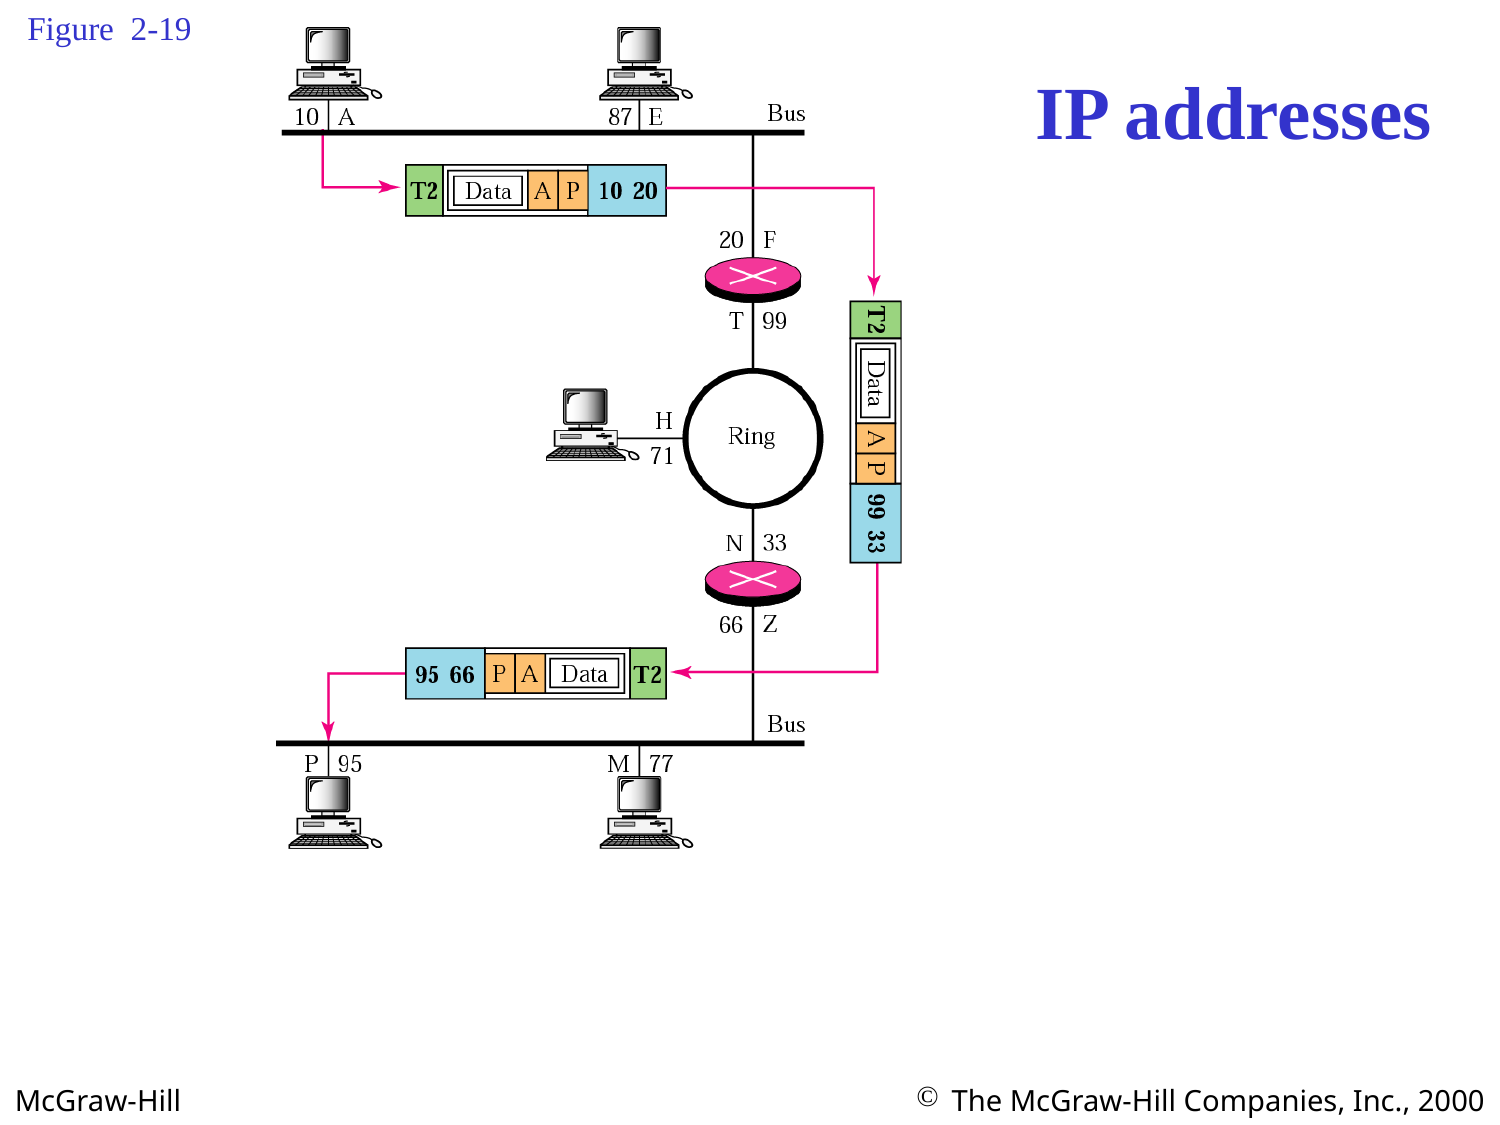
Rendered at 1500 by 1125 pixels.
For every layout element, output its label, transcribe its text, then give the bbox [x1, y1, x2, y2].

text_box Figure 2-19 [12, 0, 278, 55]
picture [275, 27, 902, 849]
text_box IP addresses [1020, 57, 1448, 162]
